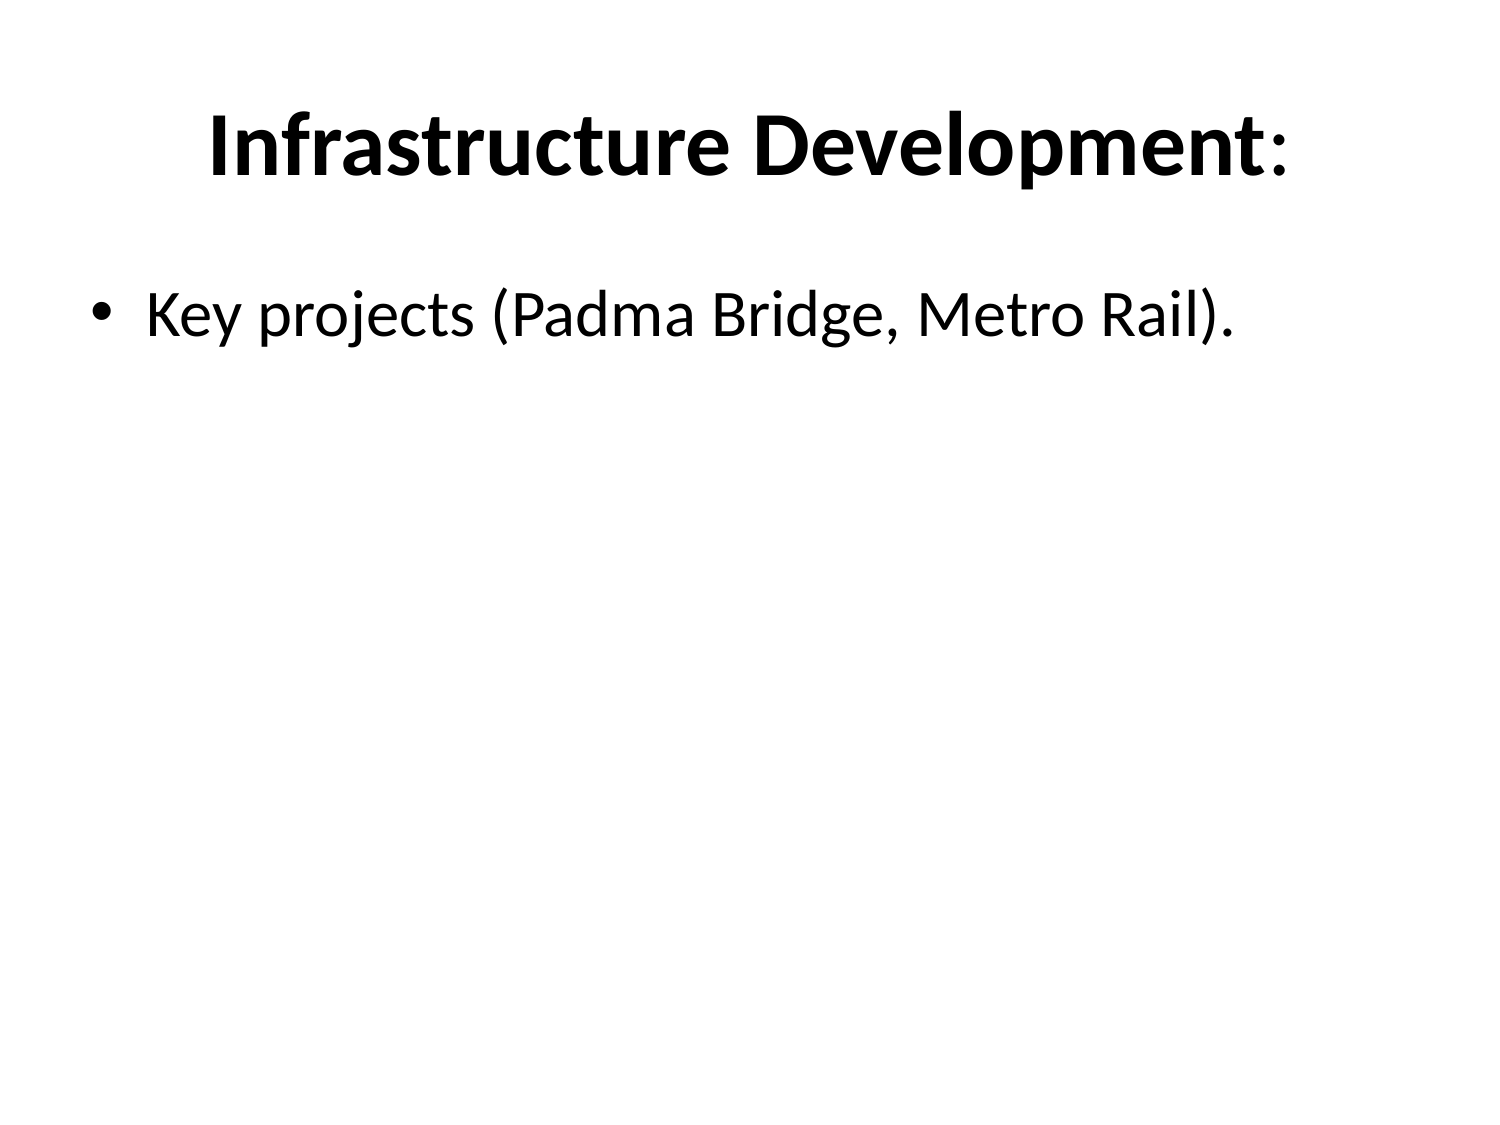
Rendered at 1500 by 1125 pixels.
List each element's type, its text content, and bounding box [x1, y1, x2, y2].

list Key projects (Padma Bridge, Metro Rail). [75, 262, 1425, 1005]
title Infrastructure Development: [75, 45, 1425, 233]
